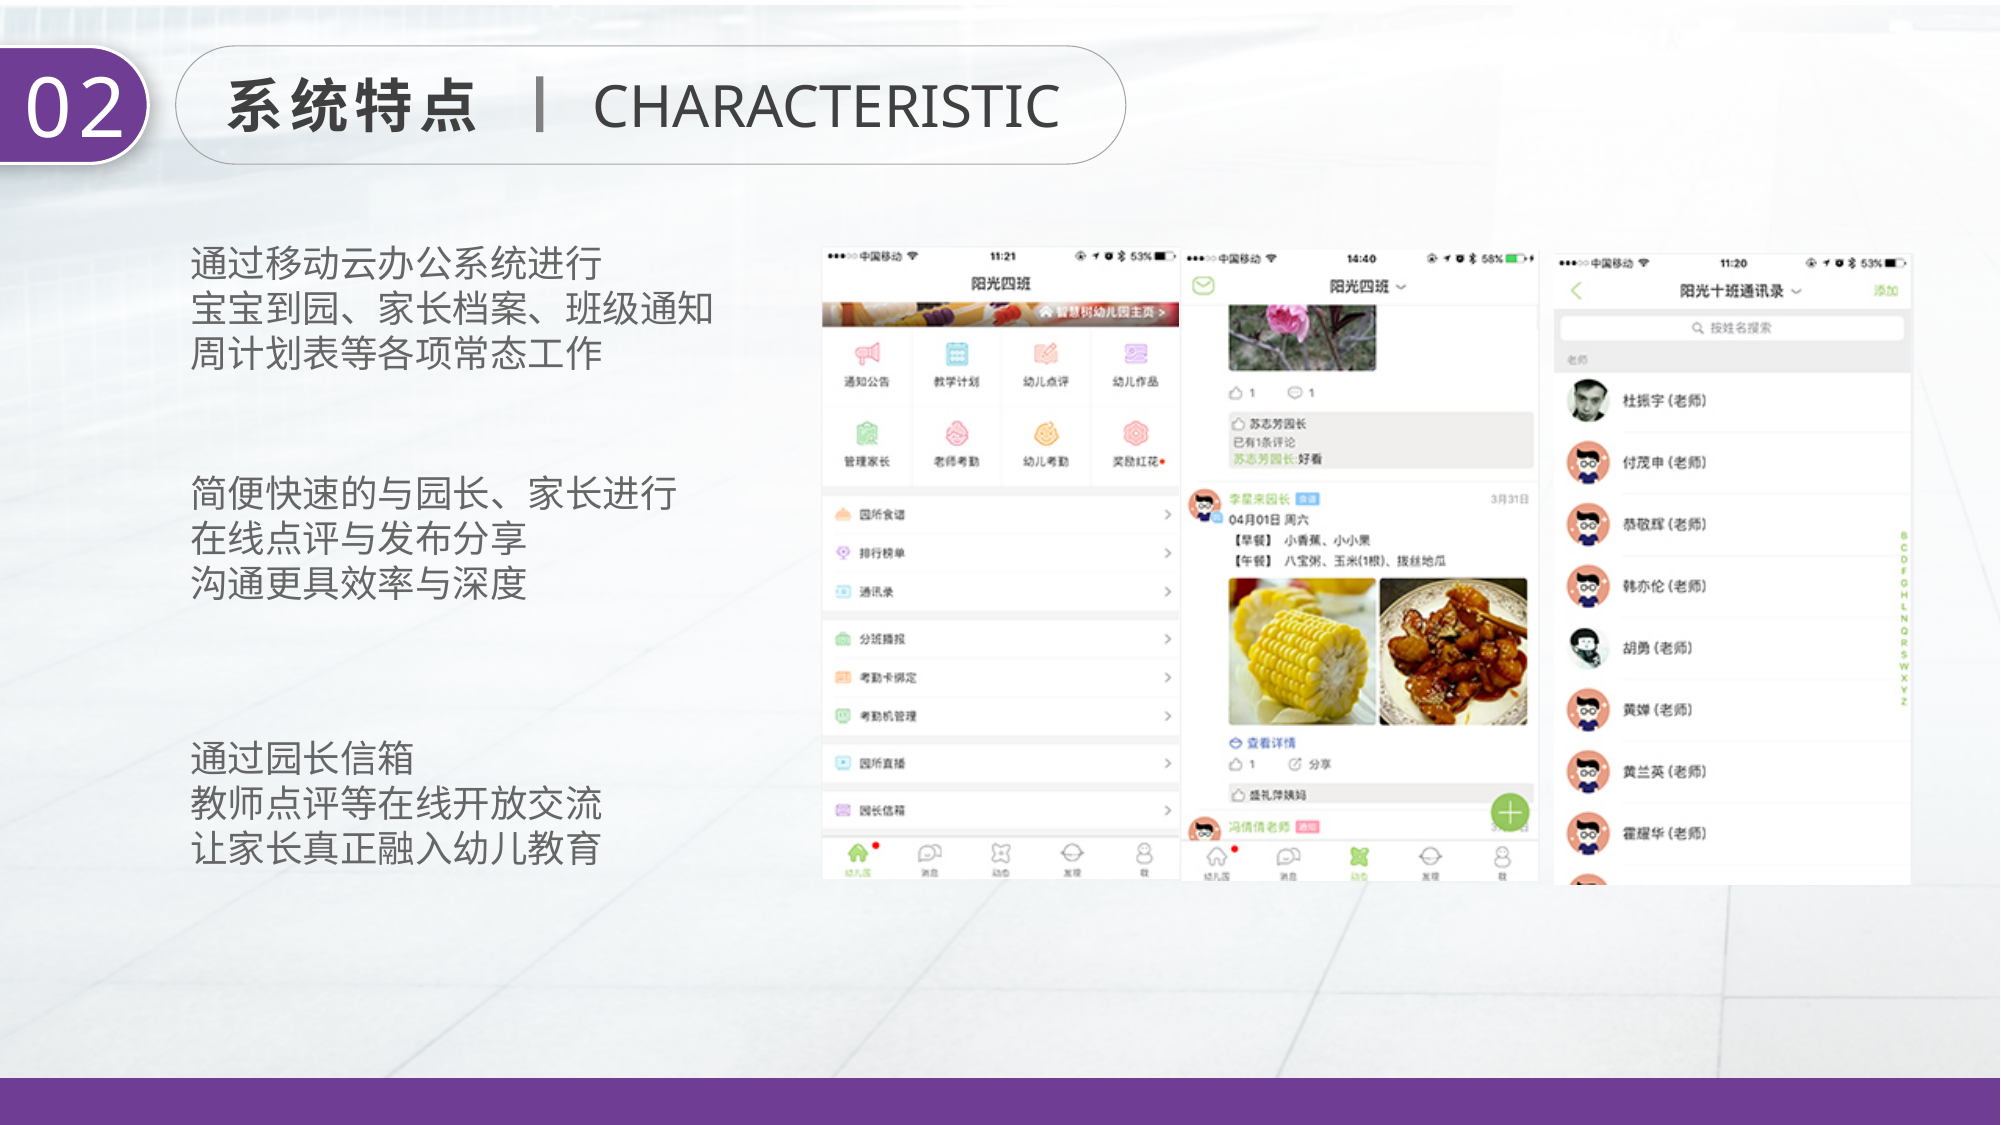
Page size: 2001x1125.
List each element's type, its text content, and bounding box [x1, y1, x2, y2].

text_box 通过移动云办公系统进行 宝宝到园、家长档案、班级通知 周计划表等各项常态工作 [175, 232, 820, 383]
text_box 通过园长信箱 教师点评等在线开放交流 让家长真正融入幼儿教育 [175, 727, 751, 878]
text_box 简便快速的与园长、家长进行 在线点评与发布分享 沟通更具效率与深度 [175, 462, 778, 613]
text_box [0, 46, 149, 164]
text_box [0, 1077, 2000, 1125]
picture [0, 0, 2001, 1125]
text_box [174, 44, 1127, 166]
